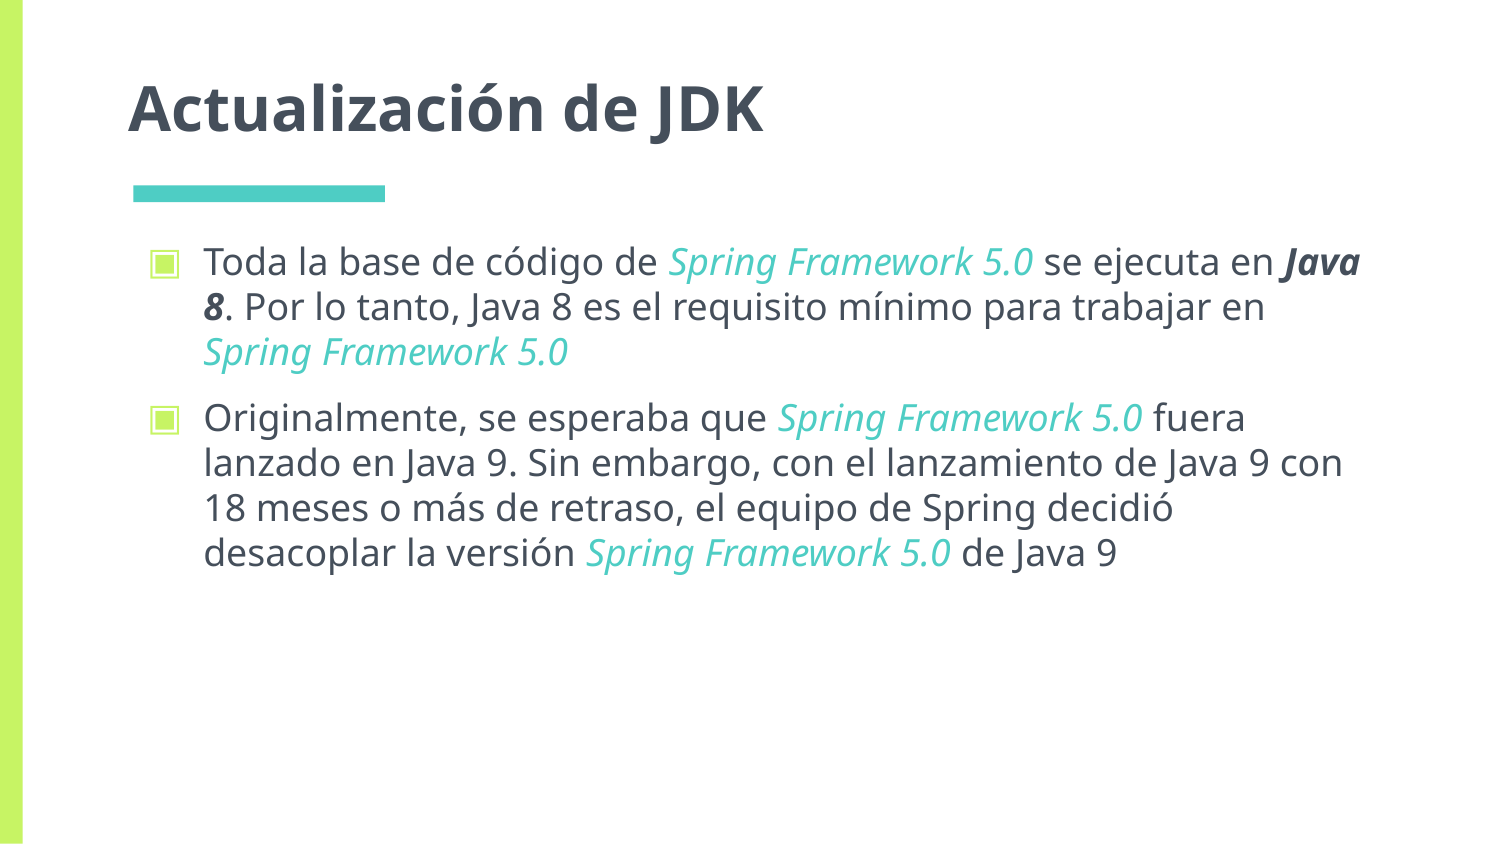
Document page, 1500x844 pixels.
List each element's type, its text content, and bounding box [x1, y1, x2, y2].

title Actualización de JDK [113, 0, 1387, 159]
list Toda la base de código de Spring Framework 5.0 se ejecuta en Java 8. Por lo tanto, Java 8 es el requisito mínimo para trabajar en Spring Framework 5.0 Originalmente, se esperaba que Spring Framework 5.0 fuera lanzado en Java 9. Sin embargo, con el lanzamiento de Java 9 con 18 meses o más de retraso, el equipo de Spring decidió desacoplar la versión Spring Framework 5.0 de Java 9 [113, 222, 1387, 766]
